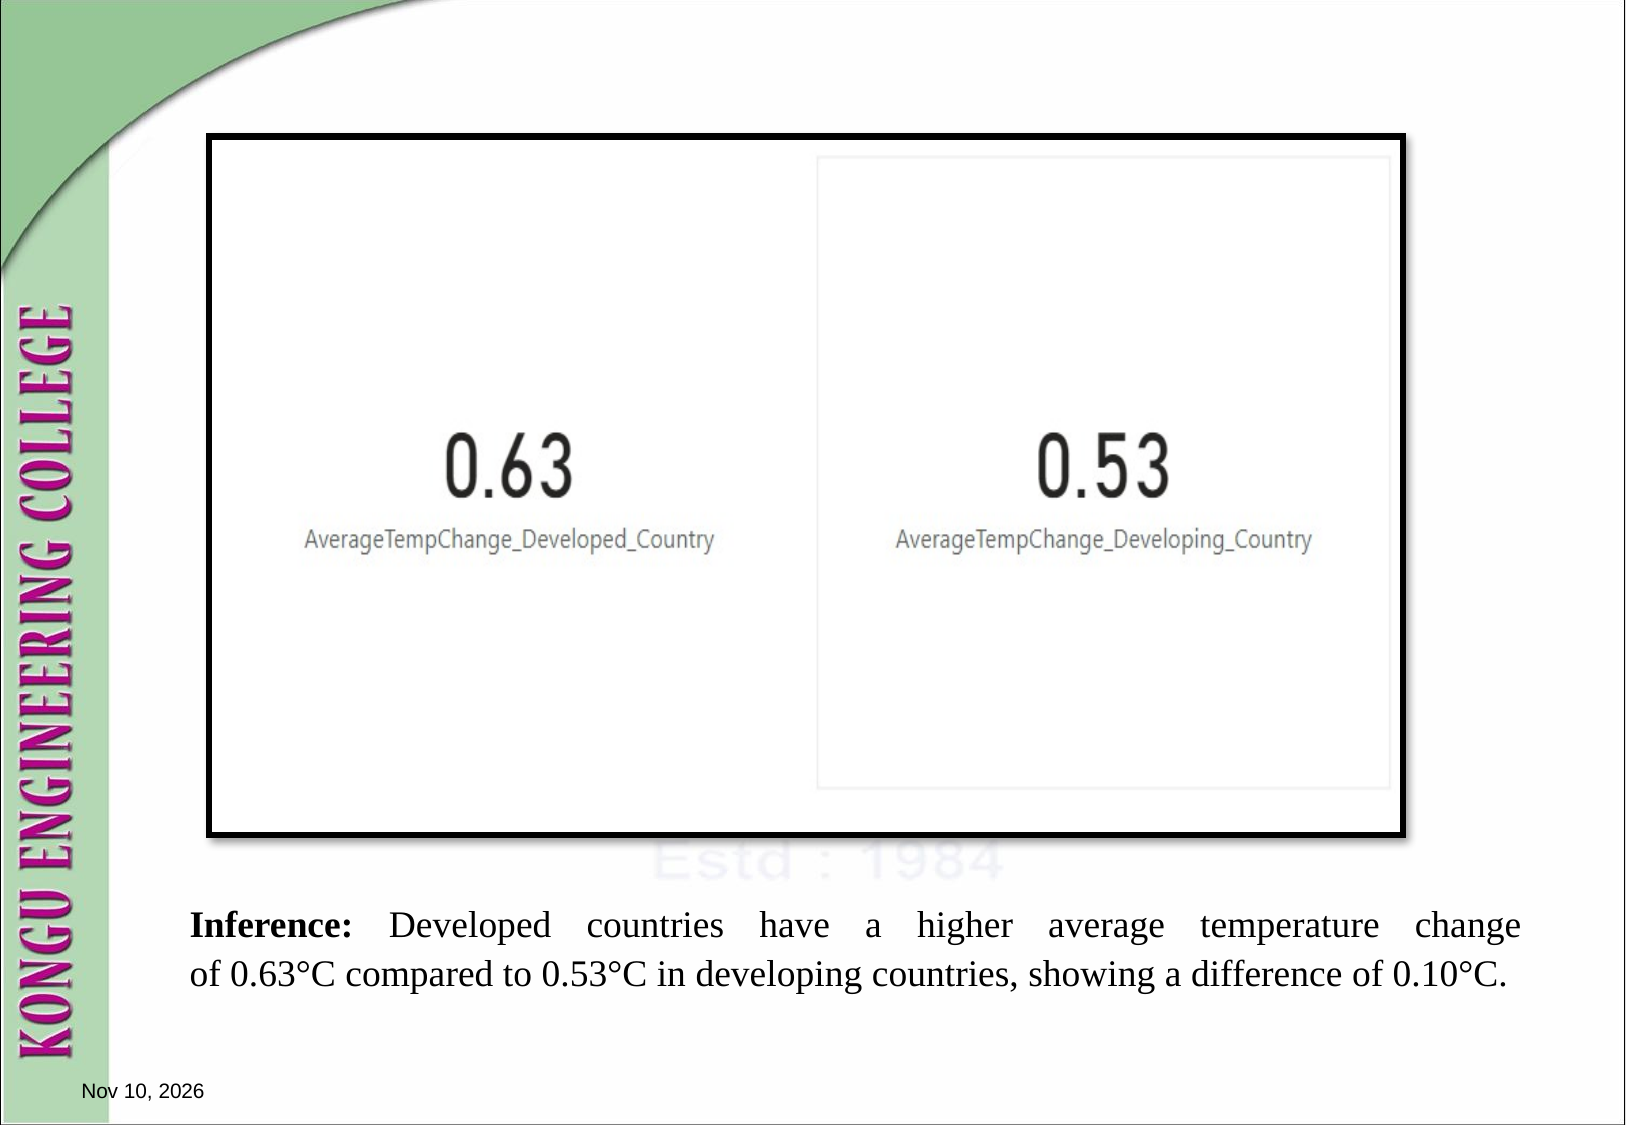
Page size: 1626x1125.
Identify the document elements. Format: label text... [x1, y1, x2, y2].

slide_number 16-Nov-24 [81, 1042, 461, 1103]
picture [0, 0, 1626, 1125]
text_box Inference: Developed countries have a higher average temperature change of 0.63°C compared to 0.53°C in developing countries, showing a difference of 0.10°C. [174, 889, 1538, 1001]
